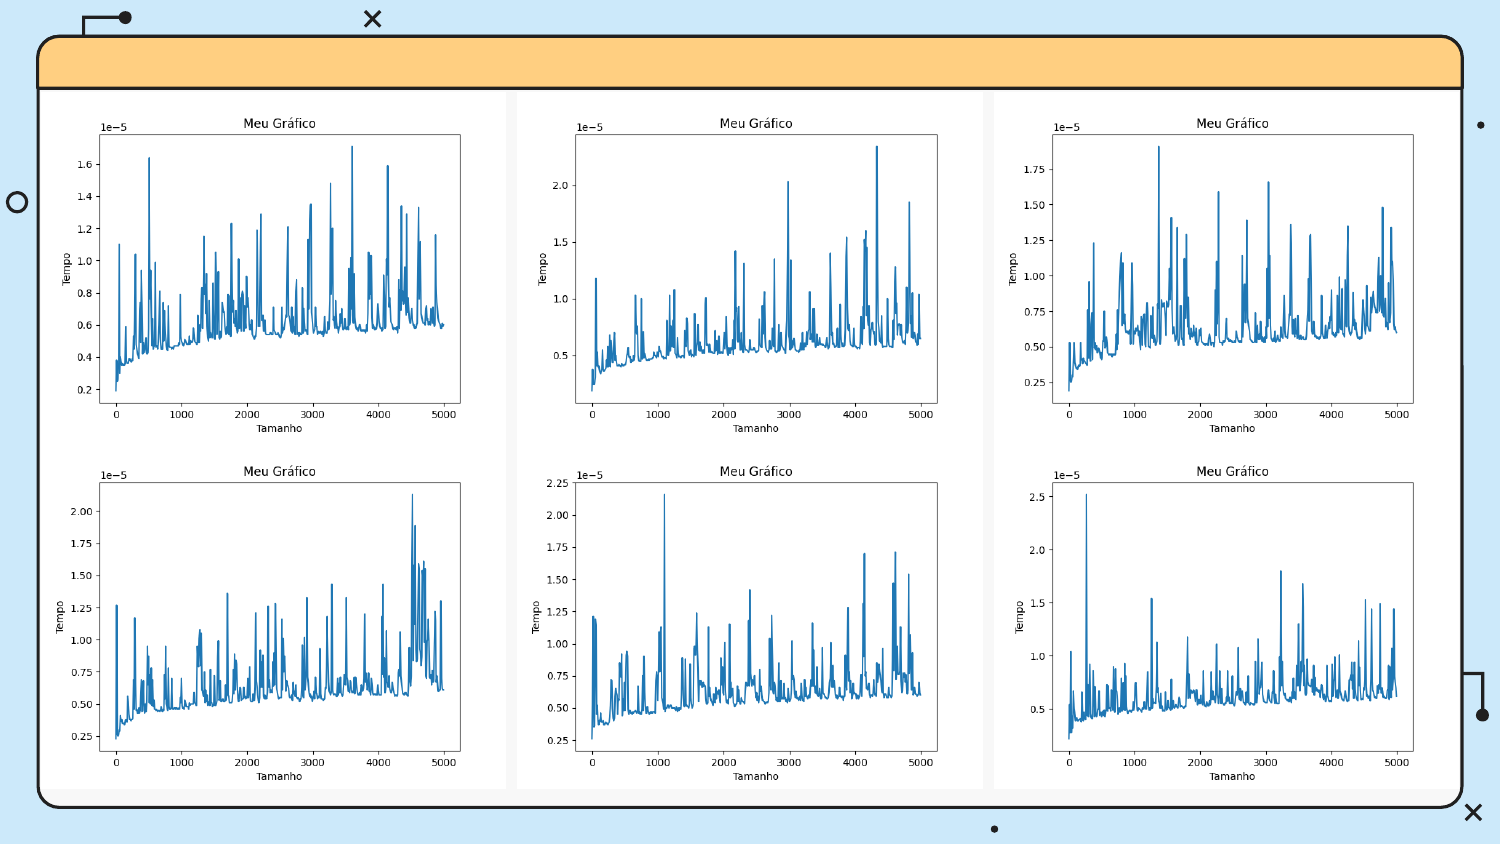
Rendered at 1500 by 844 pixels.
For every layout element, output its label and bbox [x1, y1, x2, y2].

picture [517, 92, 983, 790]
picture [994, 91, 1459, 789]
picture [41, 91, 506, 789]
